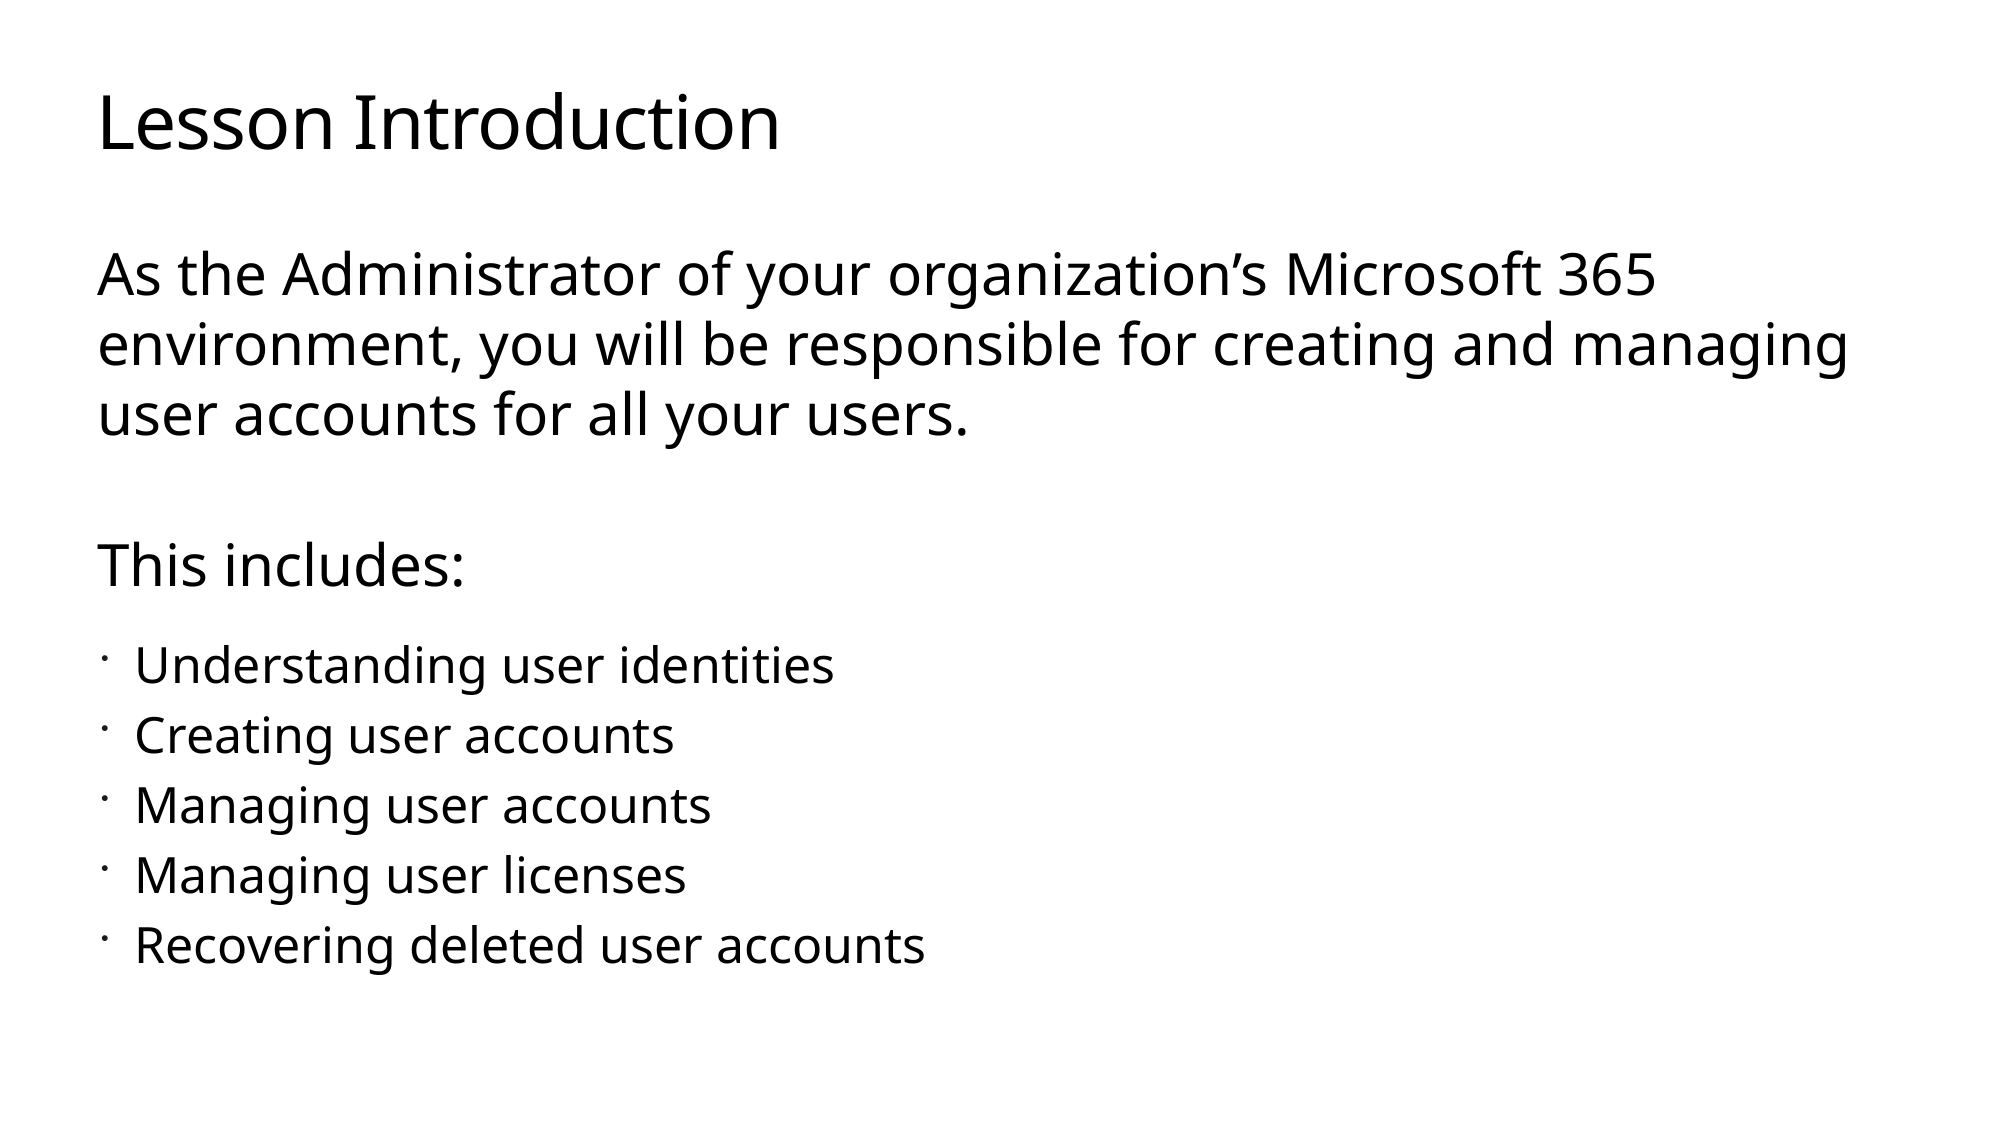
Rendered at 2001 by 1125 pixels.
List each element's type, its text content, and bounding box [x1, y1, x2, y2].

list As the Administrator of your organization’s Microsoft 365 environment, you will be responsible for creating and managing user accounts for all your users. This includes: Understanding user identities Creating user accounts Managing user accounts Managing user licenses Recovering deleted user accounts [97, 236, 1905, 1115]
title Lesson Introduction [96, 75, 1904, 166]
